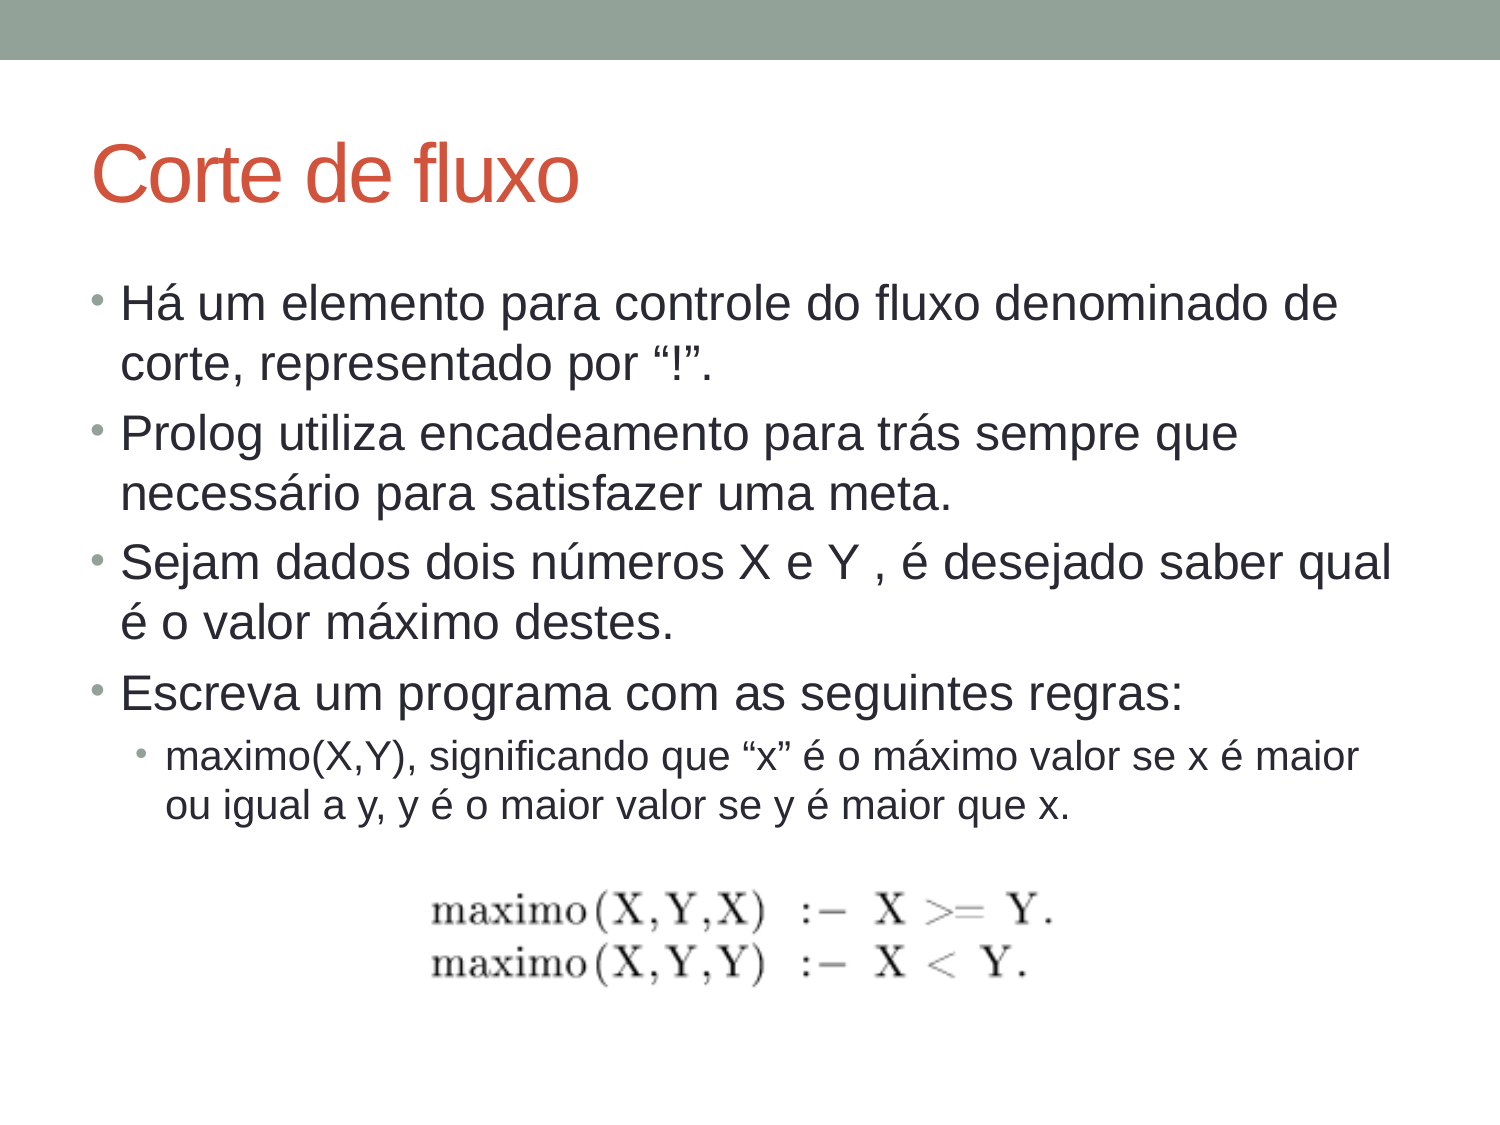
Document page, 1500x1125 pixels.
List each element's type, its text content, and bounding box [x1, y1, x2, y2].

title Corte de fluxo [75, 87, 1425, 250]
list Há um elemento para controle do fluxo denominado de corte, representado por “!”. Prolog utiliza encadeamento para trás sempre que necessário para satisfazer uma meta. Sejam dados dois números X e Y , é desejado saber qual é o valor máximo destes. Escreva um programa com as seguintes regras: maximo(X,Y), significando que “x” é o máximo valor se x é maior ou igual a y, y é o maior valor se y é maior que x. [75, 262, 1425, 1063]
picture [418, 881, 1122, 994]
